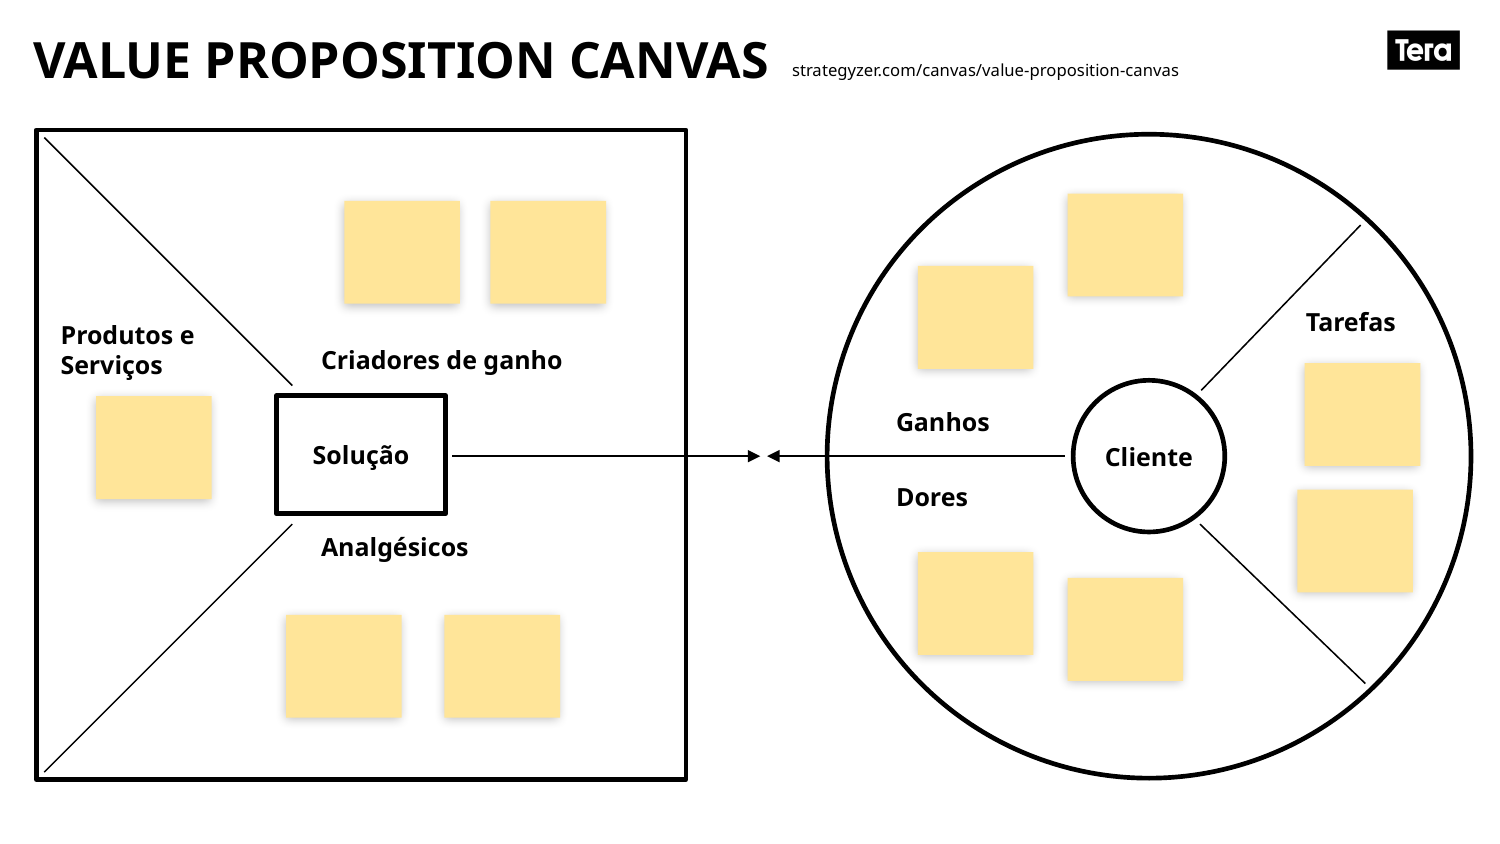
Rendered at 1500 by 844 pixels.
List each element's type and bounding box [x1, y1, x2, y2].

text_box [490, 200, 607, 304]
text_box [344, 200, 460, 304]
text_box [286, 614, 402, 718]
text_box [1297, 489, 1413, 593]
text_box [1067, 577, 1184, 681]
text_box [96, 396, 212, 500]
picture [1374, 17, 1473, 83]
text_box [1304, 363, 1421, 466]
text_box [917, 265, 1034, 369]
text_box [917, 552, 1034, 655]
text_box [1067, 193, 1184, 297]
text_box [444, 614, 561, 718]
